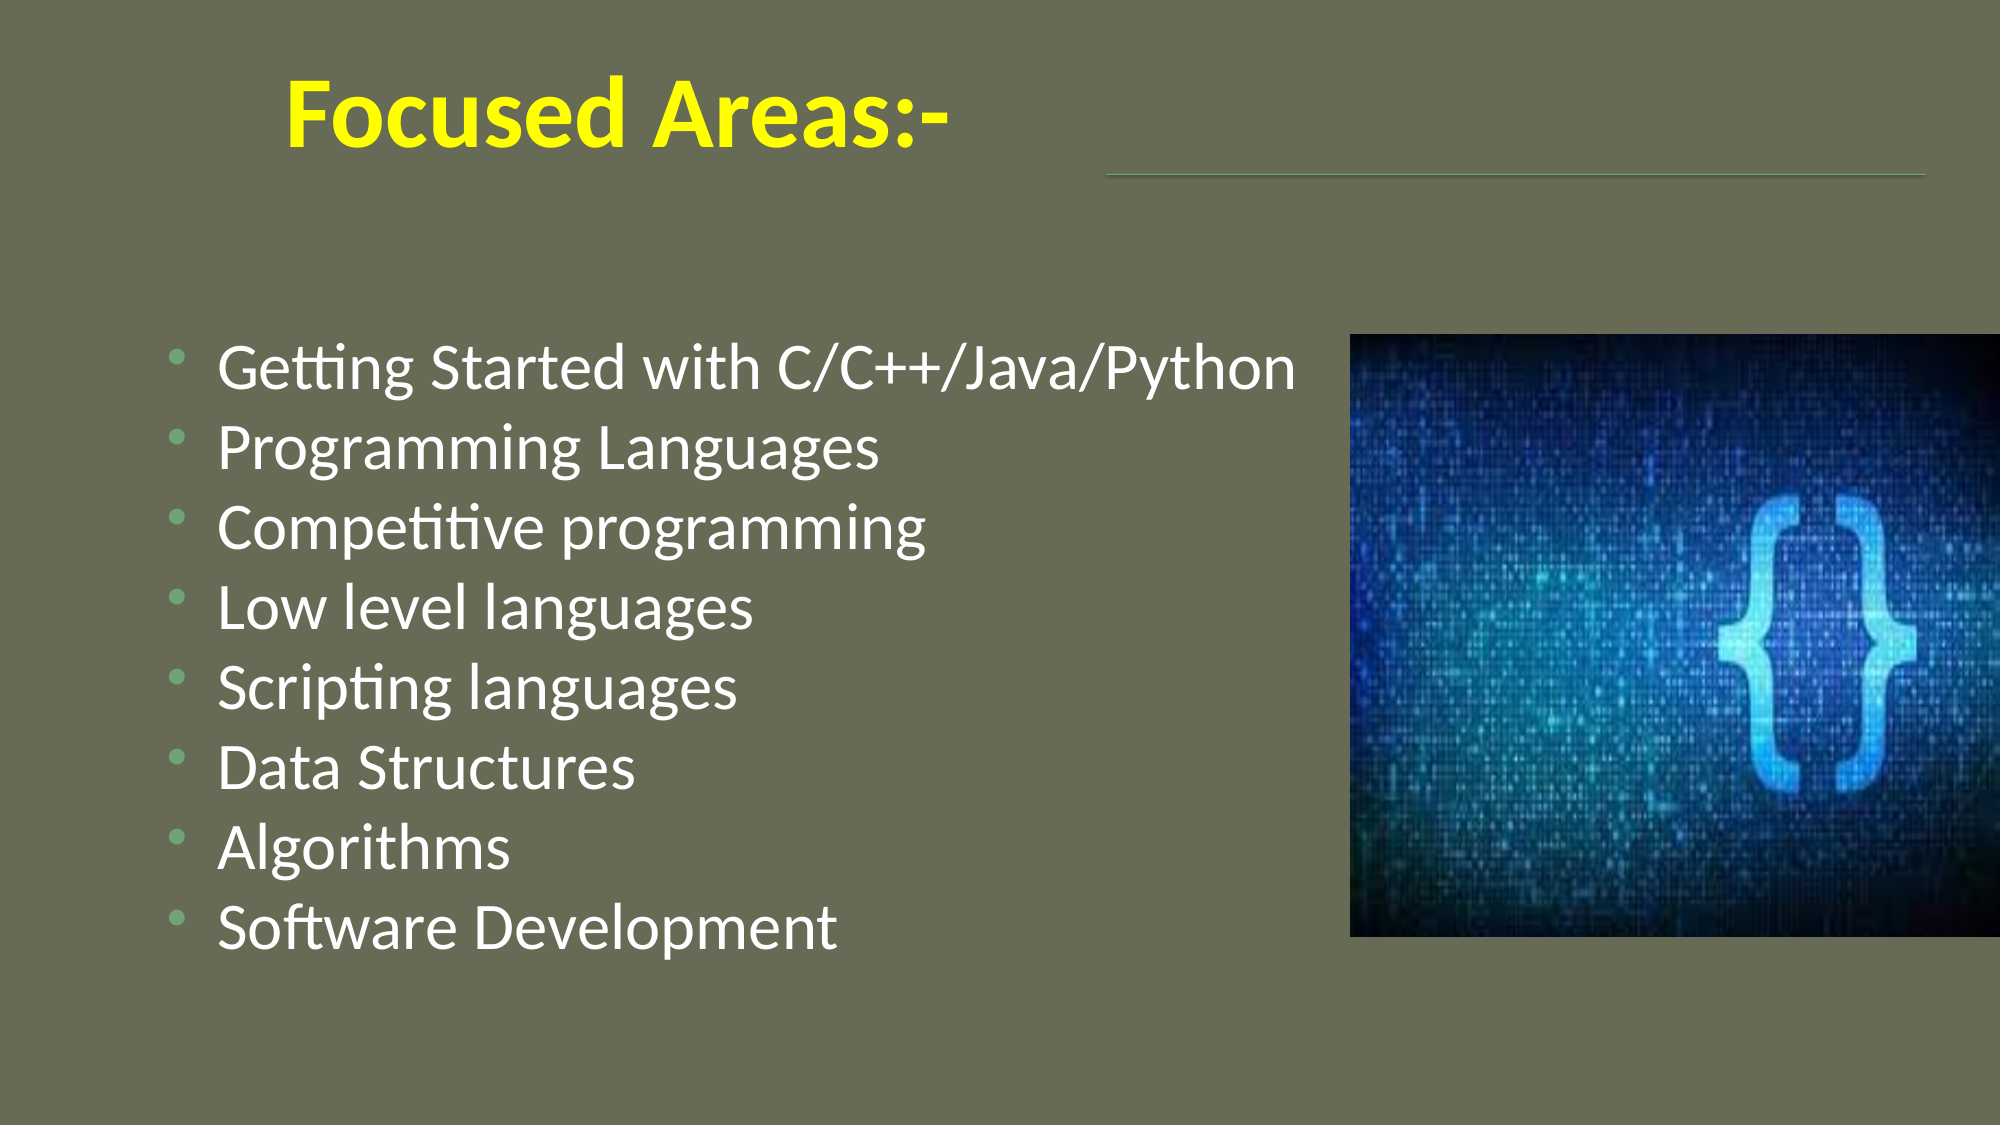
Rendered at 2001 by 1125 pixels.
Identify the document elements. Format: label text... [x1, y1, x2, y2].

title Focused Areas:- [68, 50, 967, 175]
list Getting Started with C/C++/Java/Python Programming Languages Competitive programming Low level languages Scripting languages Data Structures Algorithms Software Development [154, 314, 1863, 1085]
picture [1349, 333, 2000, 937]
